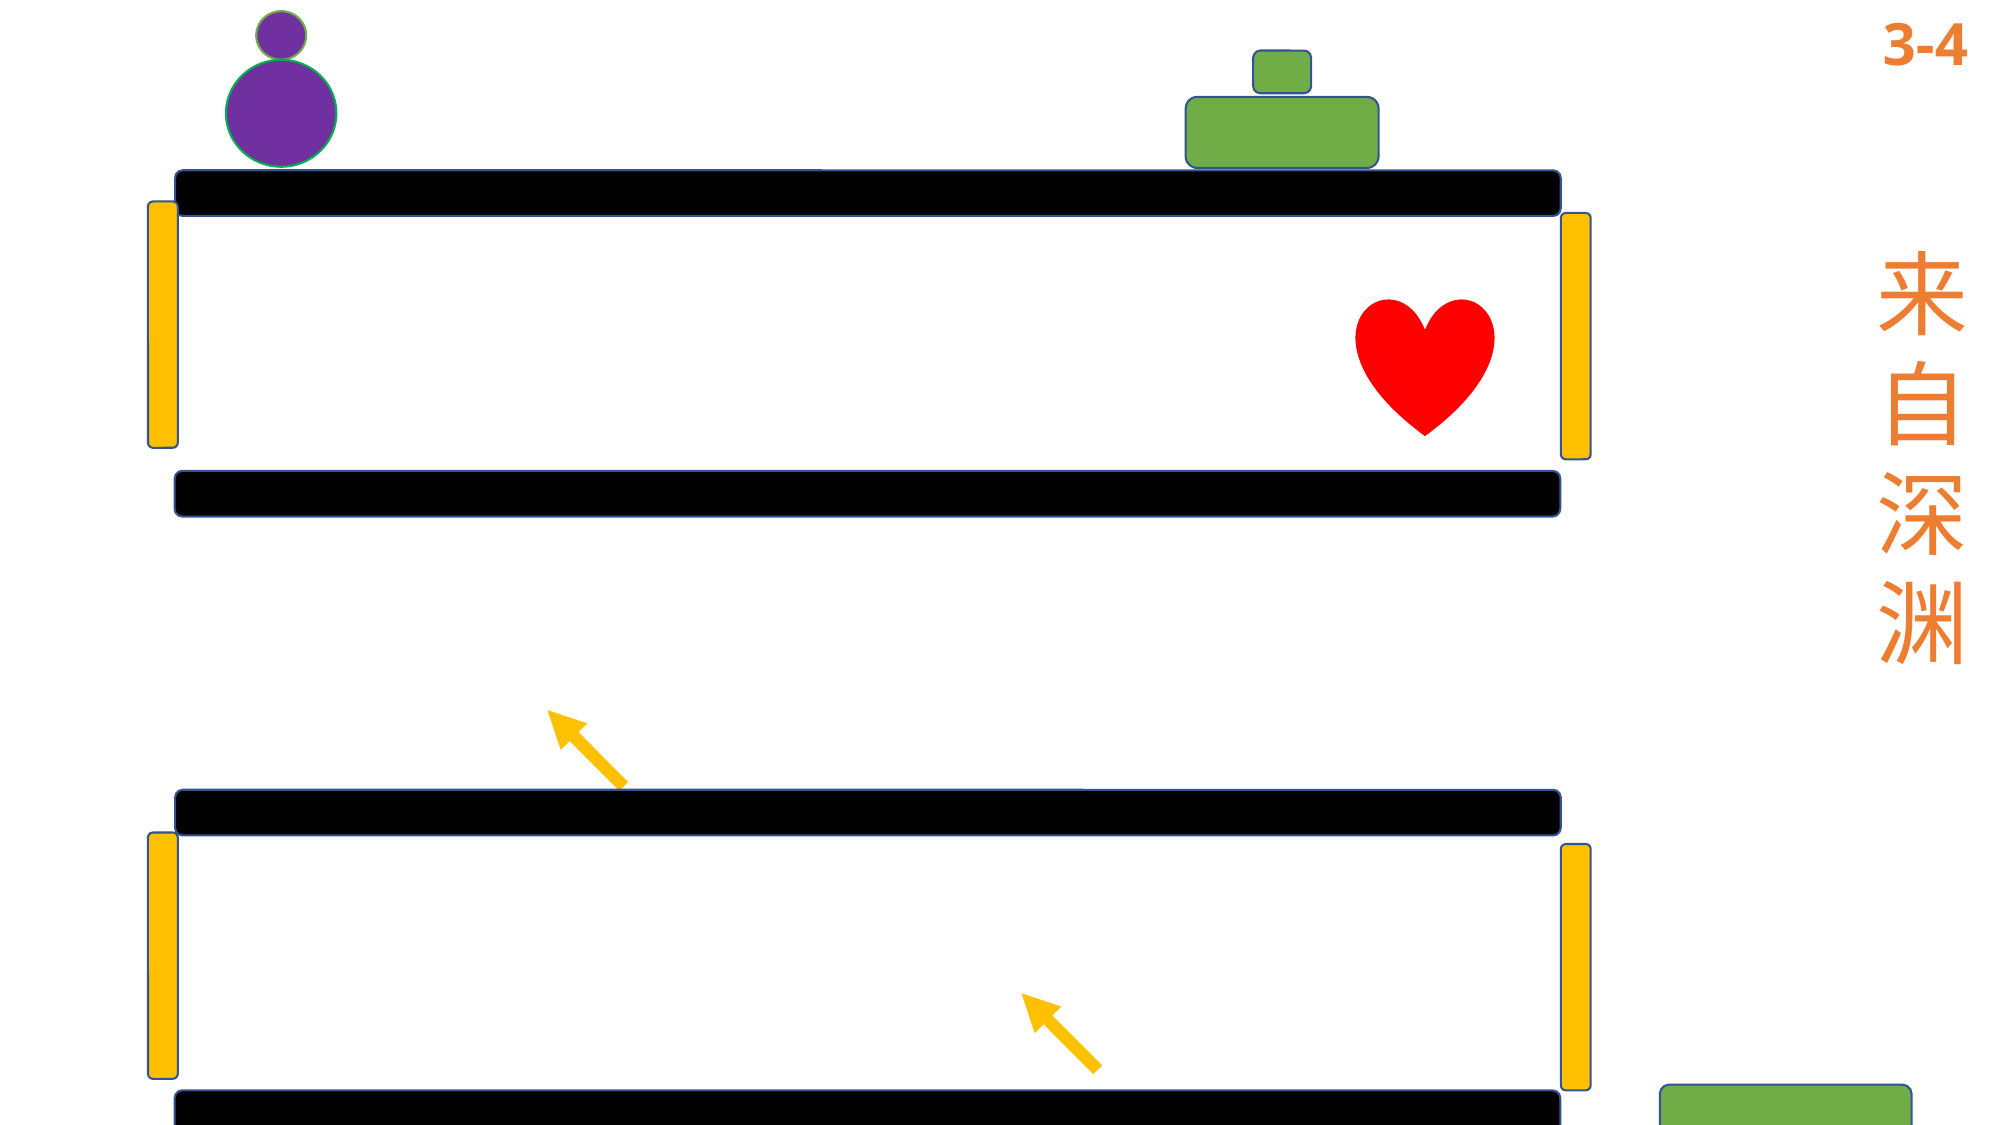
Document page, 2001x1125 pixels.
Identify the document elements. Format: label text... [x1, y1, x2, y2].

text_box 3-4 [1867, 0, 2000, 85]
text_box [1355, 299, 1495, 437]
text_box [1021, 993, 1098, 1070]
text_box 来自深渊 [1862, 229, 2000, 684]
text_box [174, 788, 1562, 837]
text_box [1559, 211, 1592, 461]
text_box [1184, 95, 1380, 169]
text_box [1559, 842, 1592, 1092]
text_box [173, 1089, 1562, 1125]
text_box [146, 831, 179, 1080]
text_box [225, 11, 337, 167]
text_box [173, 469, 1562, 518]
text_box [1252, 49, 1313, 95]
text_box [174, 169, 1562, 217]
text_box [547, 710, 624, 787]
text_box [1658, 1083, 1913, 1125]
text_box [146, 200, 179, 449]
